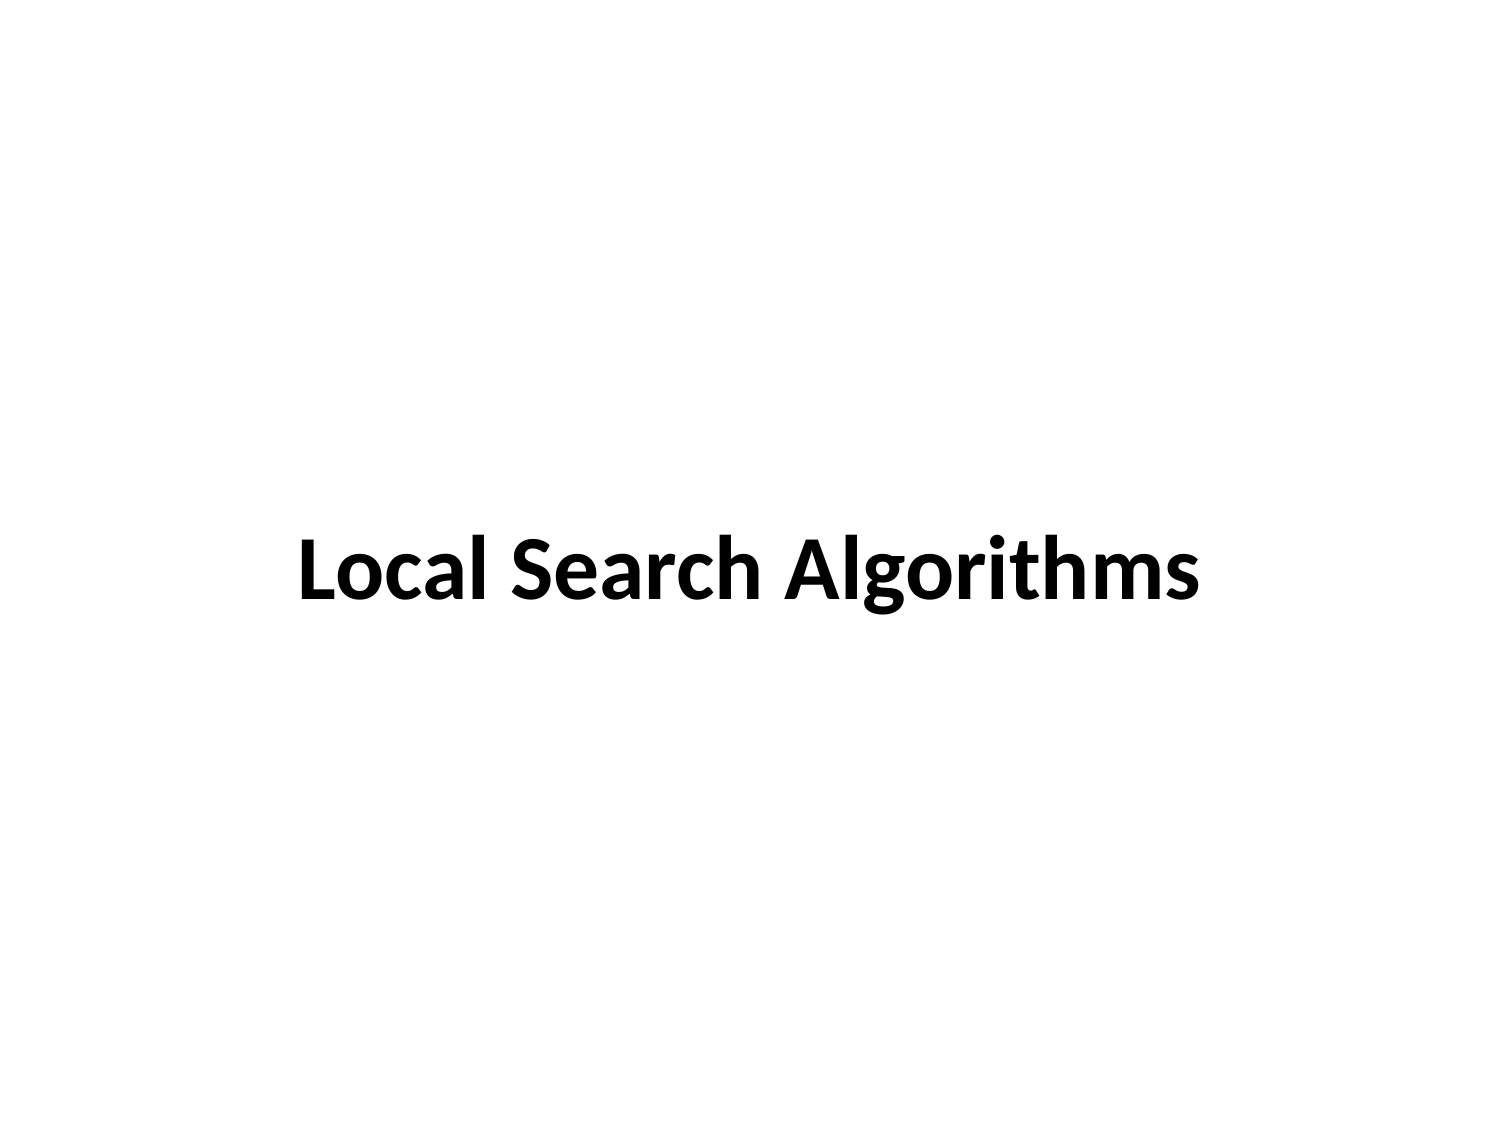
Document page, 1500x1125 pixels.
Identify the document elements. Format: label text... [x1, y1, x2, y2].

title Local Search Algorithms [112, 441, 1388, 683]
